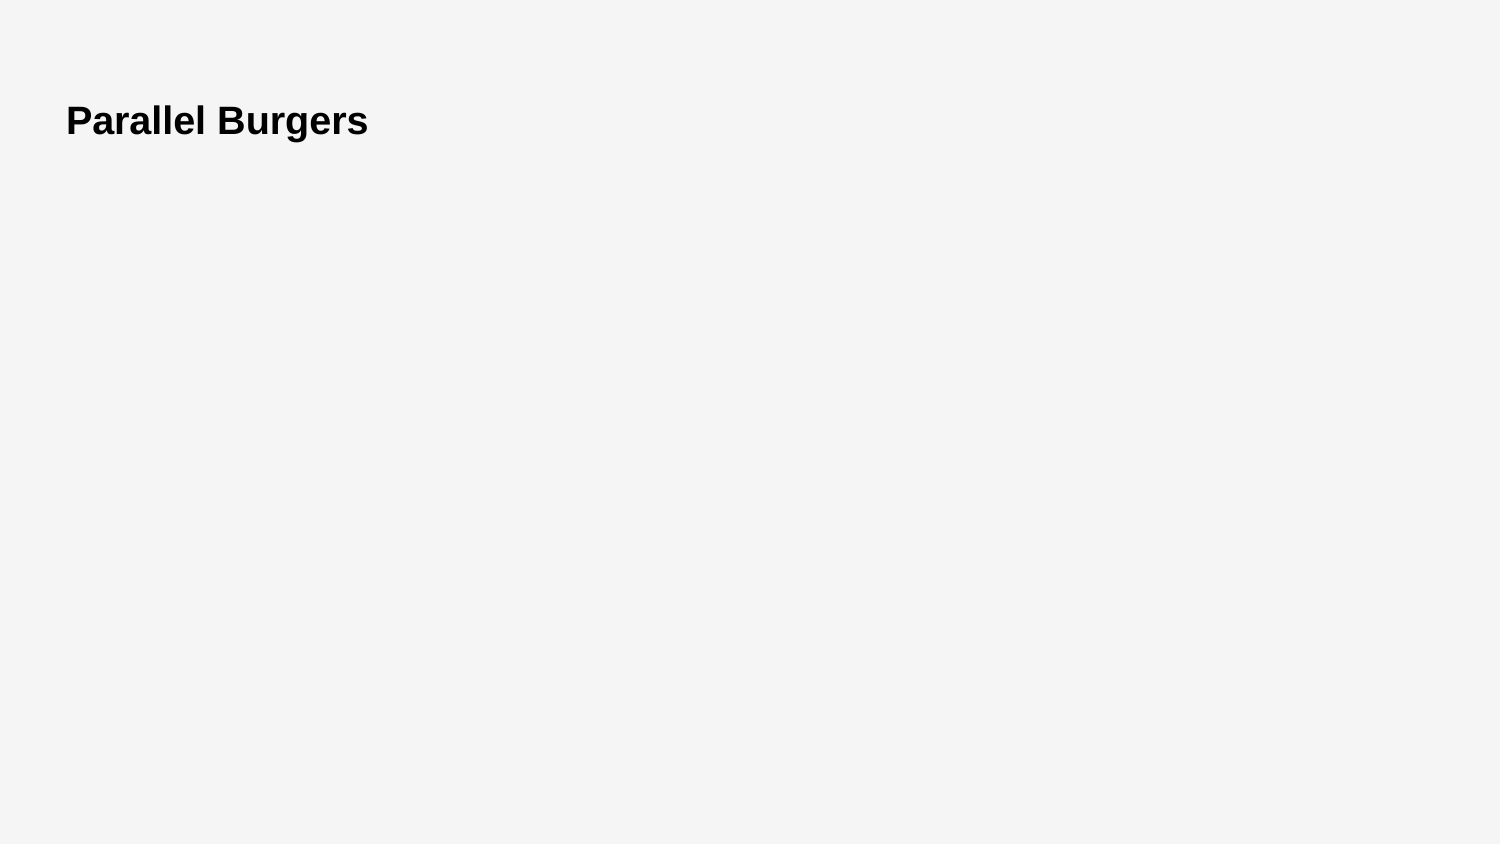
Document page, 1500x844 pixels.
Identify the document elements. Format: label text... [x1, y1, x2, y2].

title Parallel Burgers [51, 72, 1449, 167]
